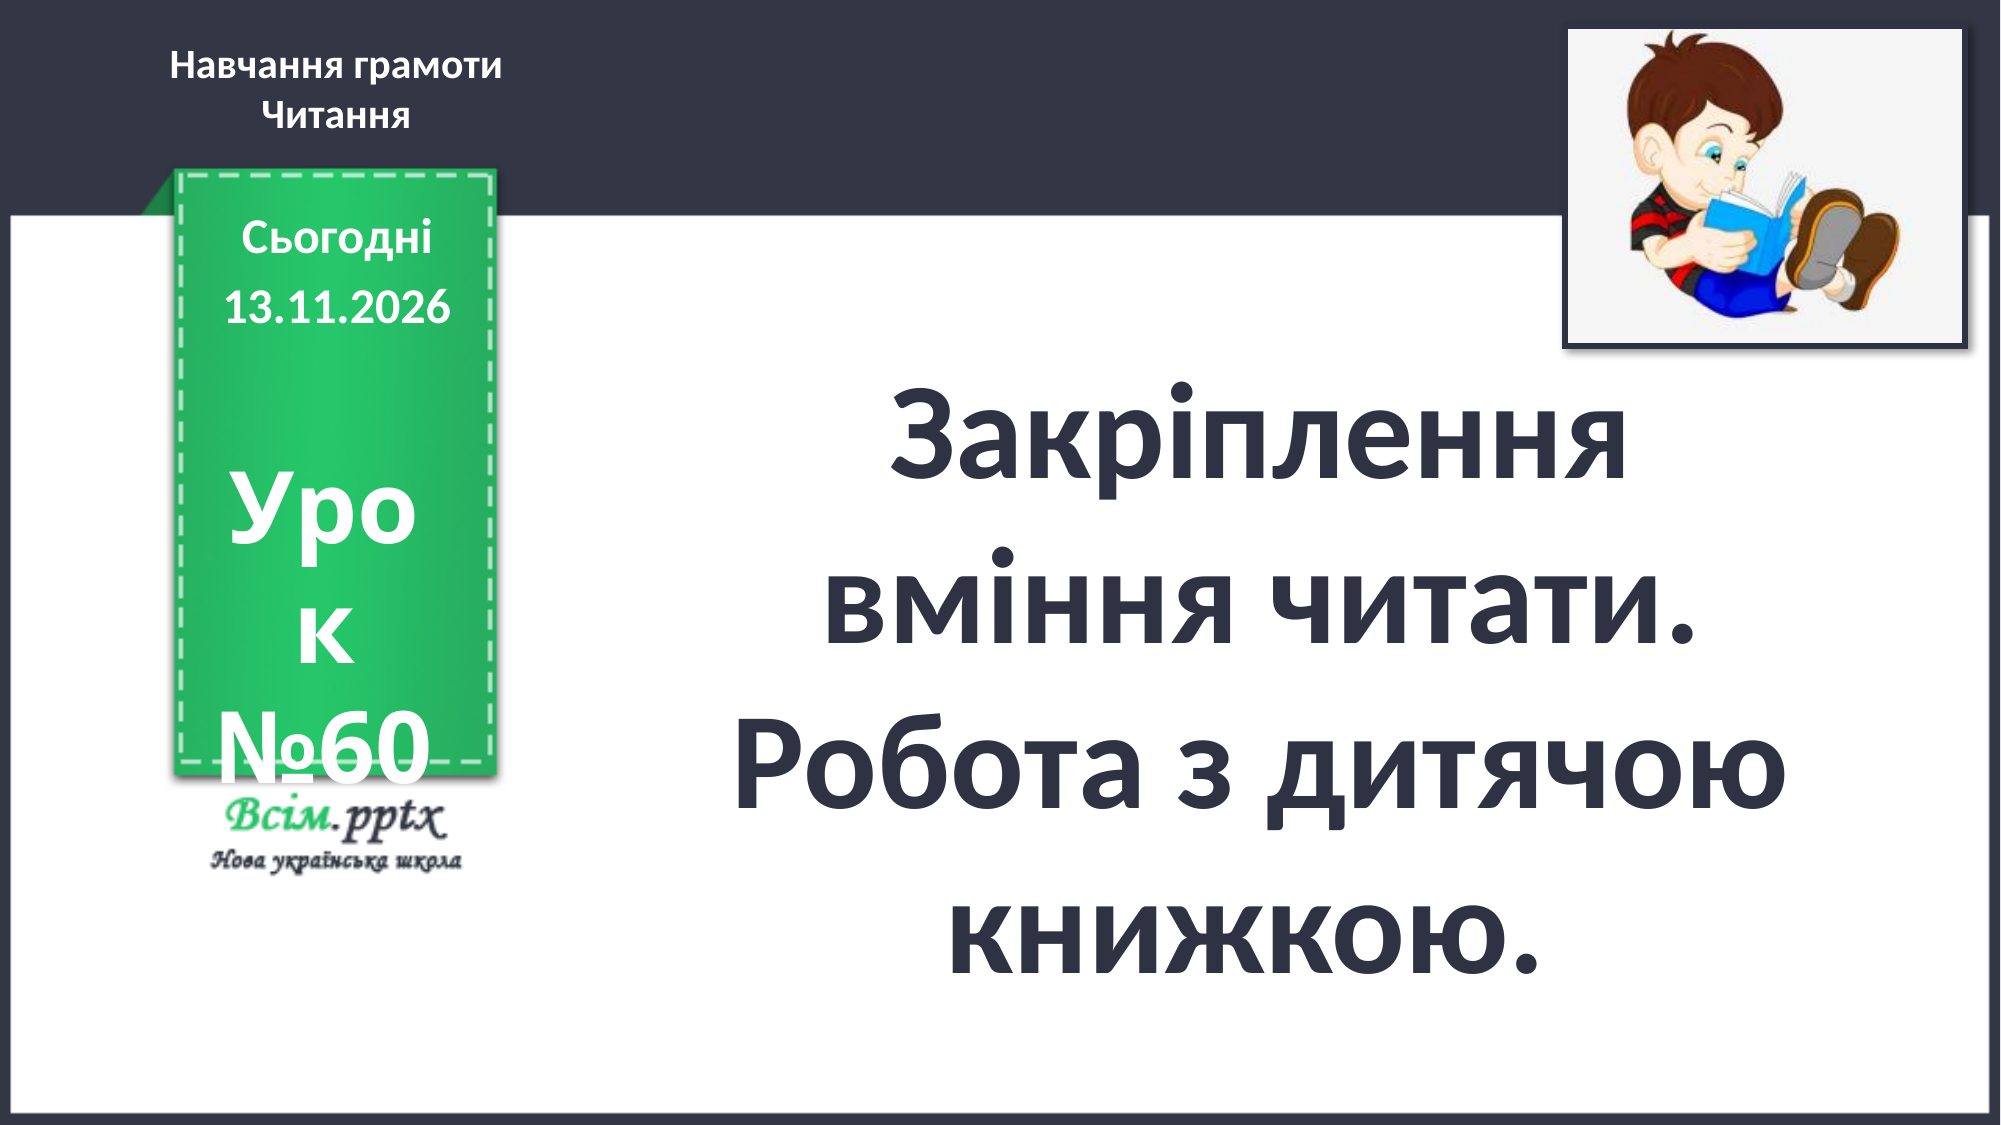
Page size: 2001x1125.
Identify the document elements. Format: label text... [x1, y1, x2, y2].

picture [0, 0, 2001, 1125]
text_box Закріплення вміння читати. Робота з дитячою книжкою. [661, 333, 1862, 1009]
text_box Навчання грамоти Читання [139, 29, 534, 144]
text_box Урок №60 [194, 436, 454, 812]
text_box Сьогодні [227, 196, 477, 272]
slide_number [206, 272, 467, 334]
